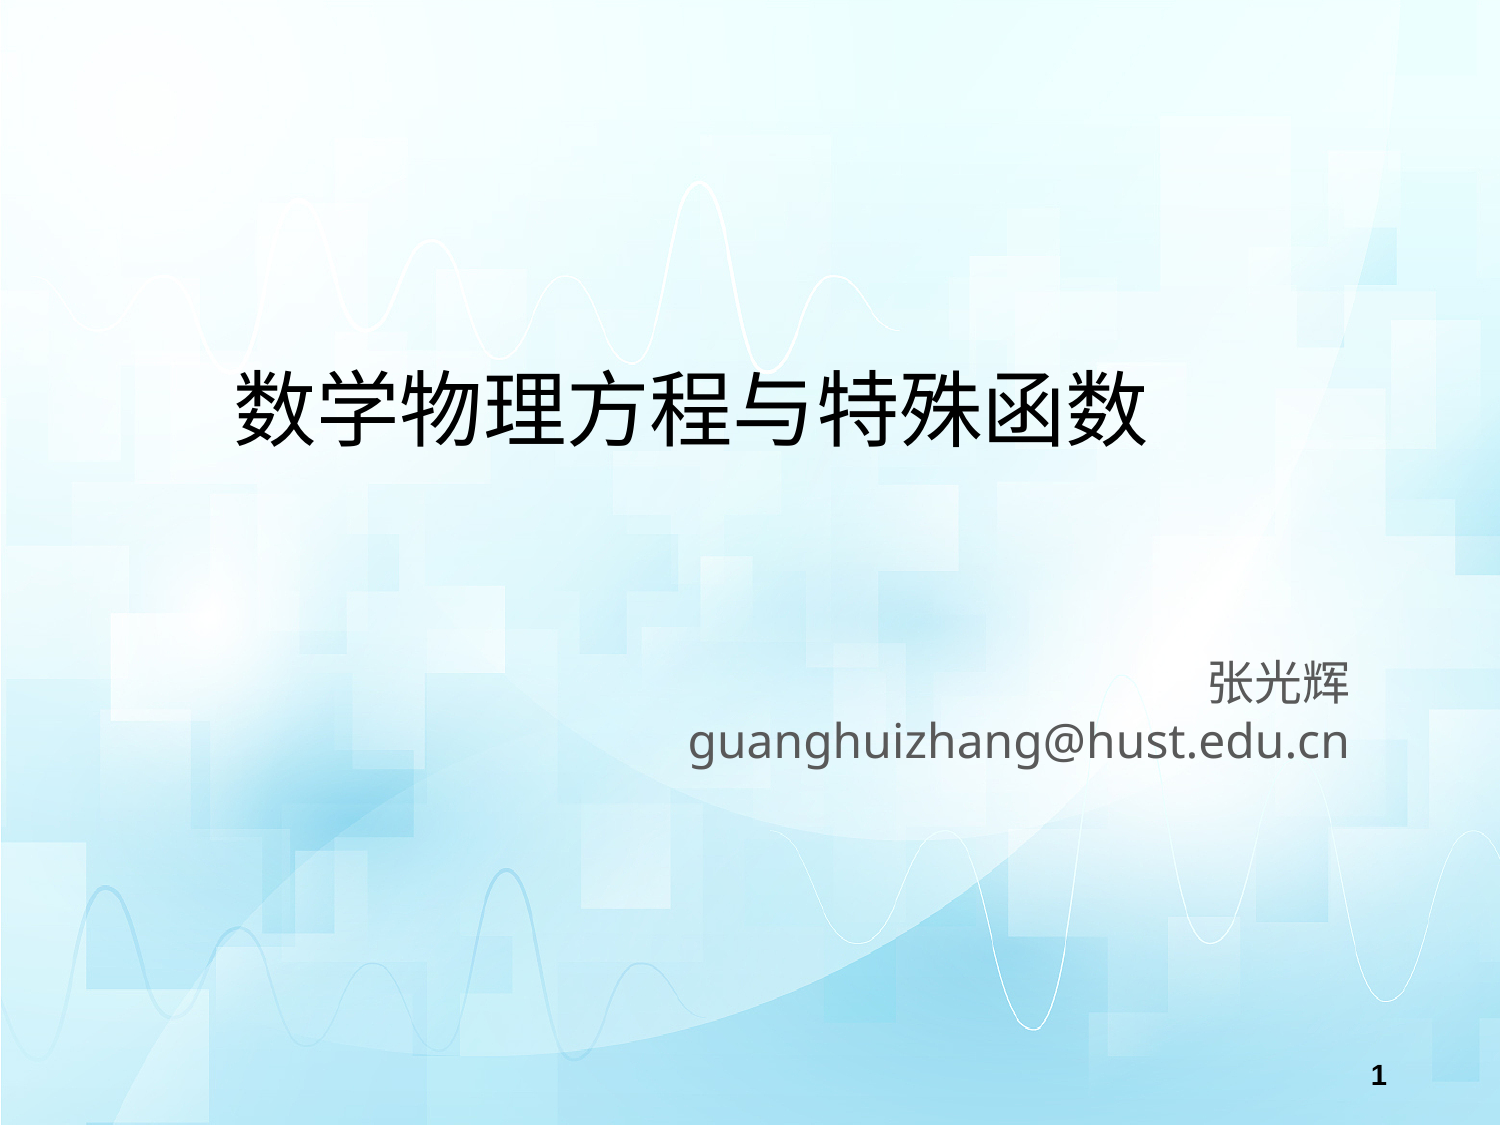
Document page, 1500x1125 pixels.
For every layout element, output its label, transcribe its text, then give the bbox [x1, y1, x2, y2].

list 张光辉 guanghuizhang@hust.edu.cn [655, 645, 1366, 792]
picture [0, 0, 1500, 1125]
slide_number 1 [1115, 1045, 1403, 1103]
title 数学物理方程与特殊函数 [218, 350, 1376, 573]
